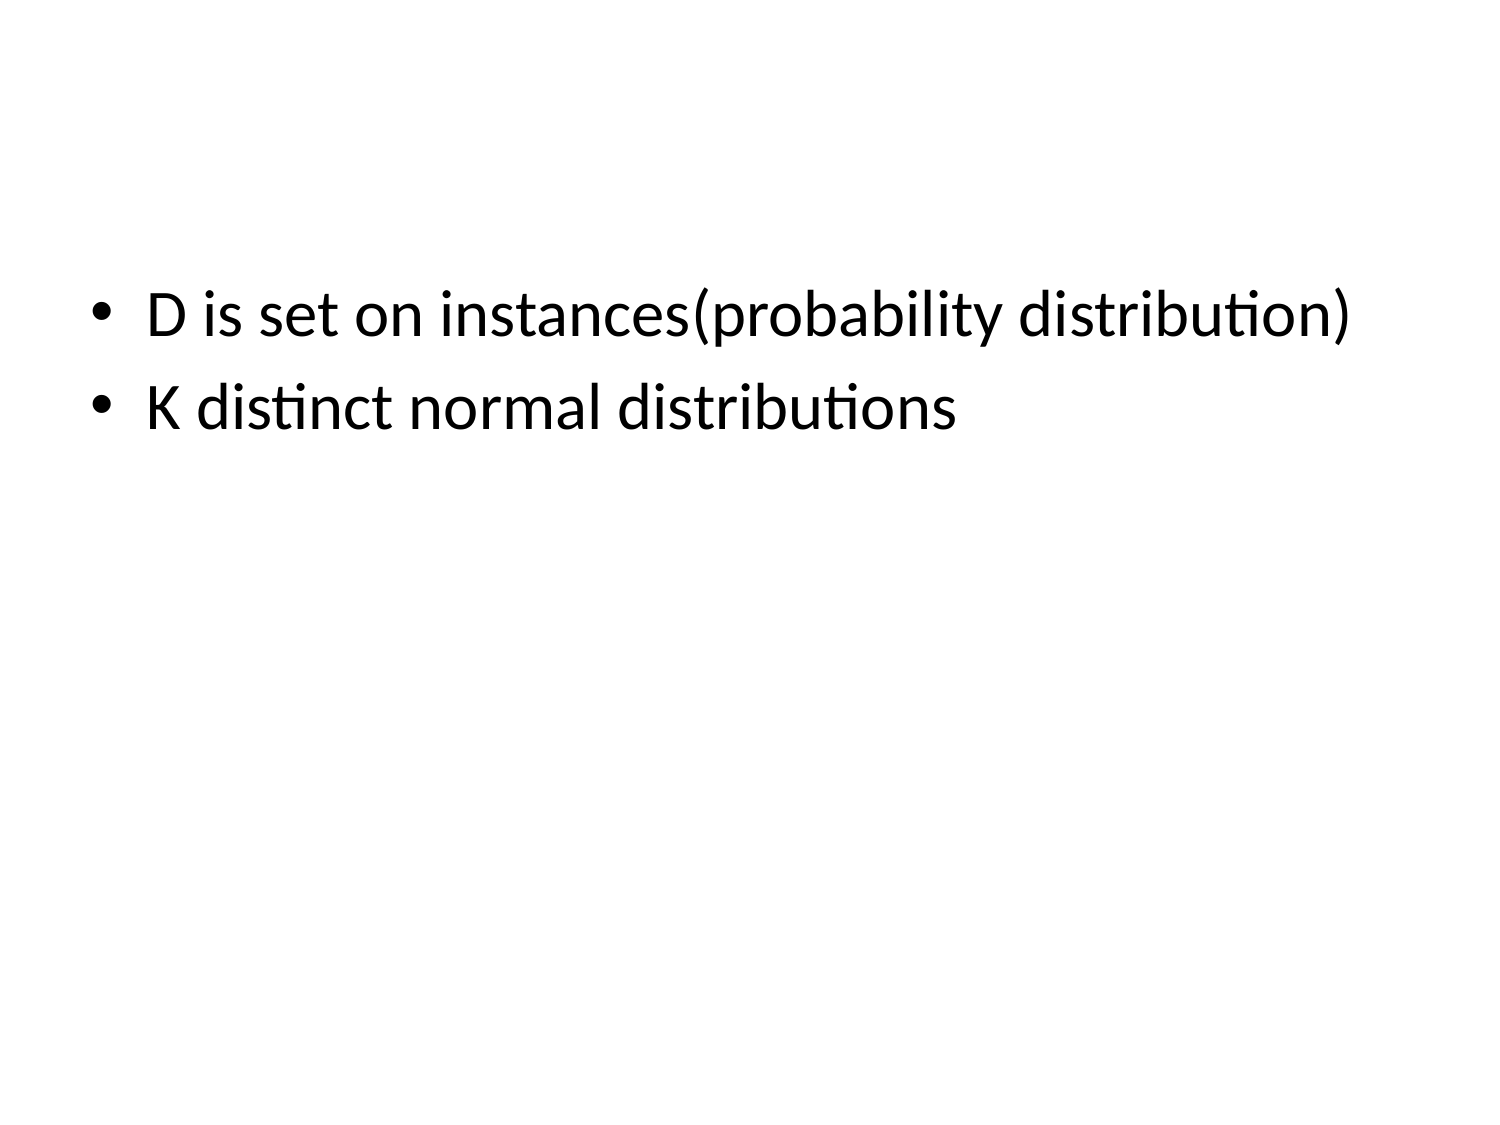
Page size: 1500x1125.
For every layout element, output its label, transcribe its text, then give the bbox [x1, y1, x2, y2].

list D is set on instances(probability distribution) K distinct normal distributions [75, 262, 1425, 1005]
